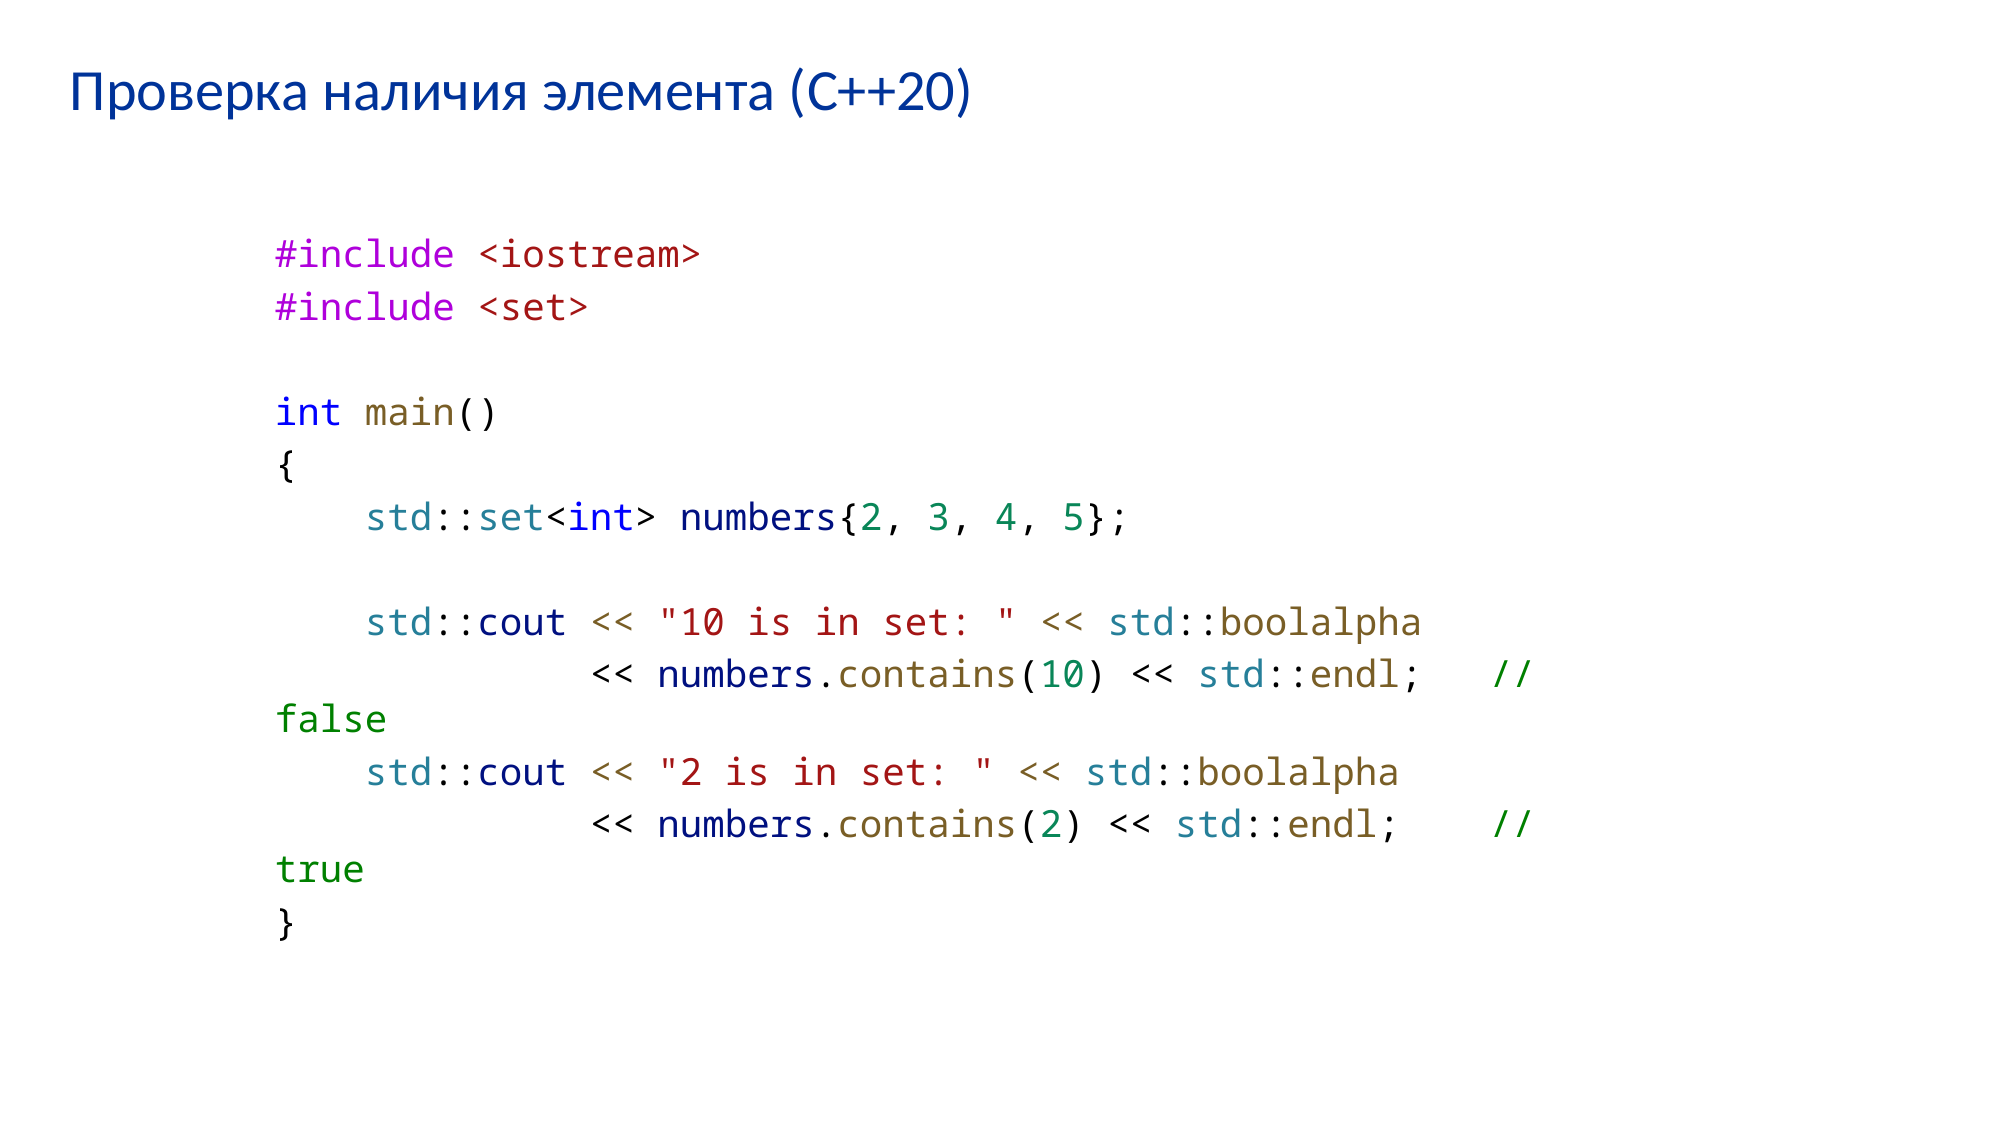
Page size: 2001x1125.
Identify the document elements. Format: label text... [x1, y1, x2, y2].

title Проверка наличия элемента (C++20) [55, 45, 1945, 185]
list #include <iostream> #include <set> int main() { std::set<int> numbers{2, 3, 4, 5}; std::cout << "10 is in set: " << std::boolalpha << numbers.contains(10) << std::endl; // false std::cout << "2 is in set: " << std::boolalpha << numbers.contains(2) << std::endl; // true } [259, 222, 1626, 966]
